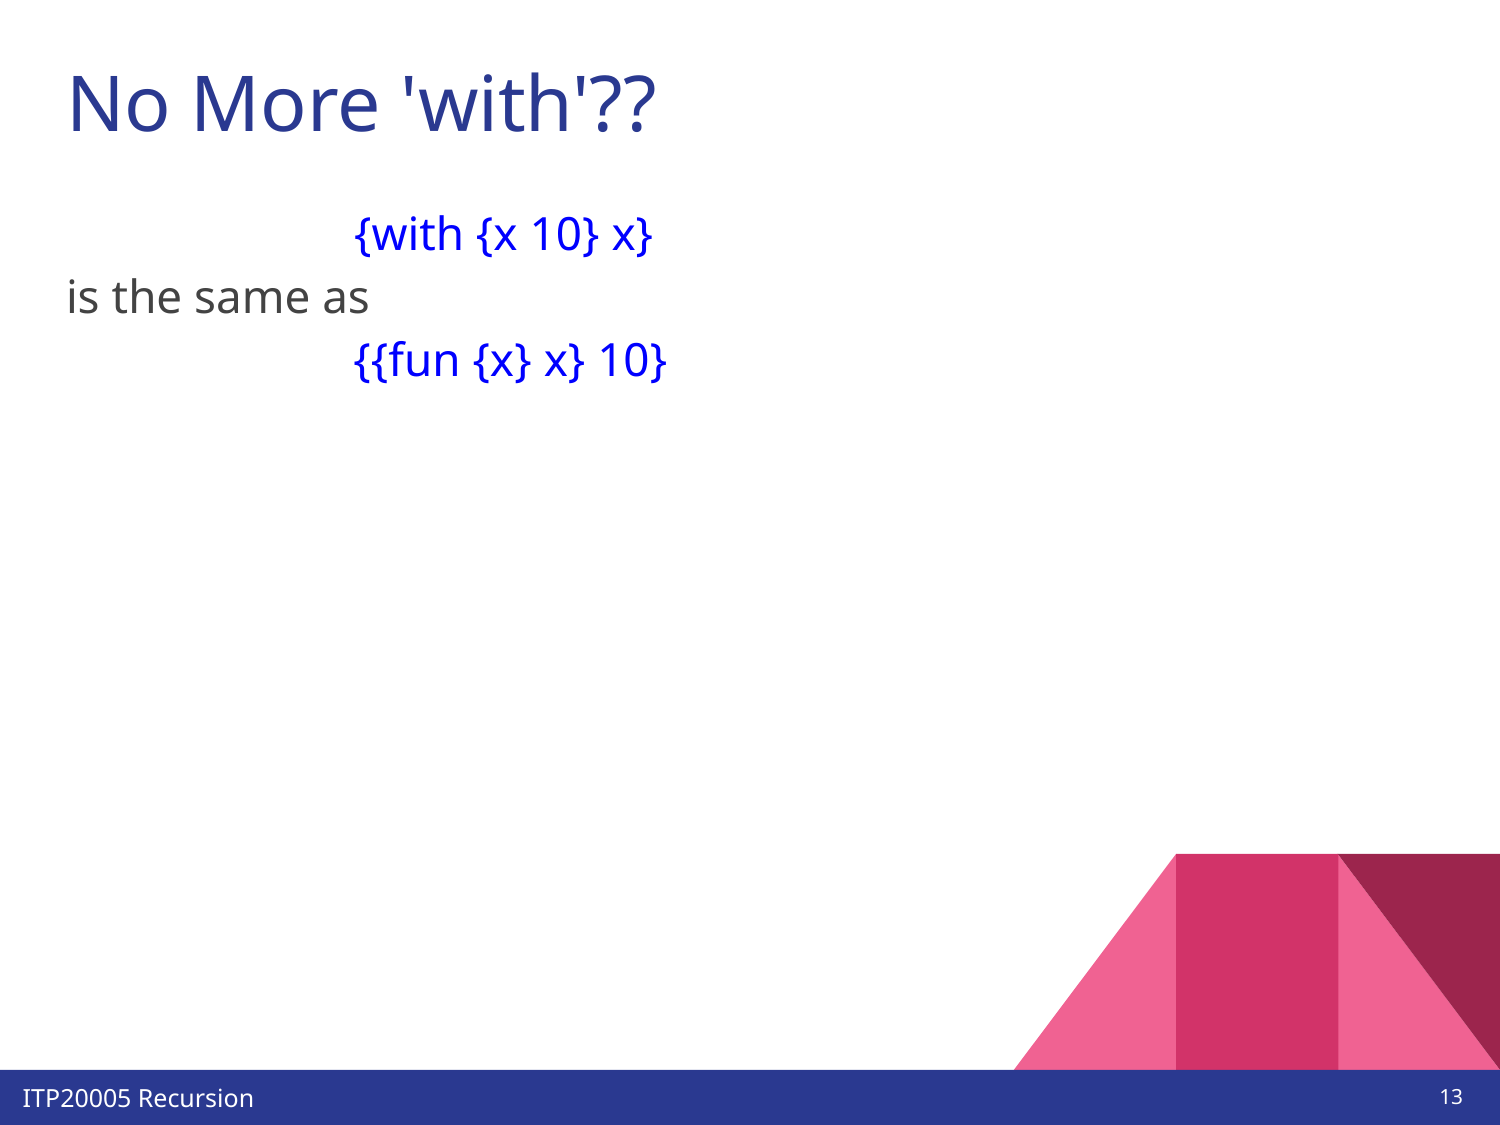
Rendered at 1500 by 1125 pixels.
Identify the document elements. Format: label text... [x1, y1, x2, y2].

slide_number ‹#› [1387, 1054, 1478, 1125]
title No More 'with'?? [51, 39, 1449, 173]
list {with {x 10} x} is the same as {{fun {x} x} 10} [51, 181, 1500, 912]
